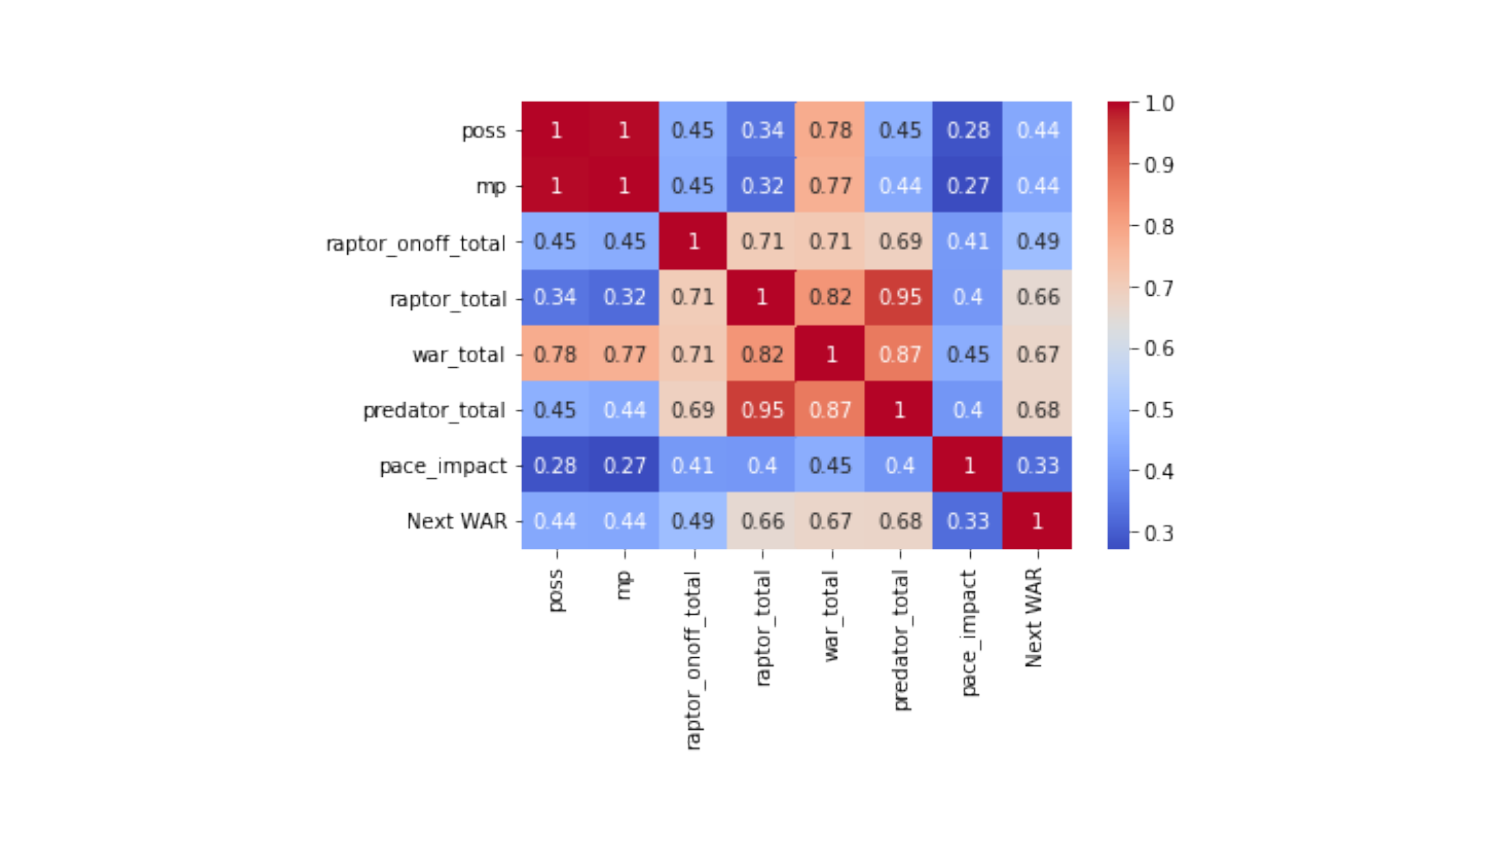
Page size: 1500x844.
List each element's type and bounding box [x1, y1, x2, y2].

picture [309, 81, 1191, 763]
